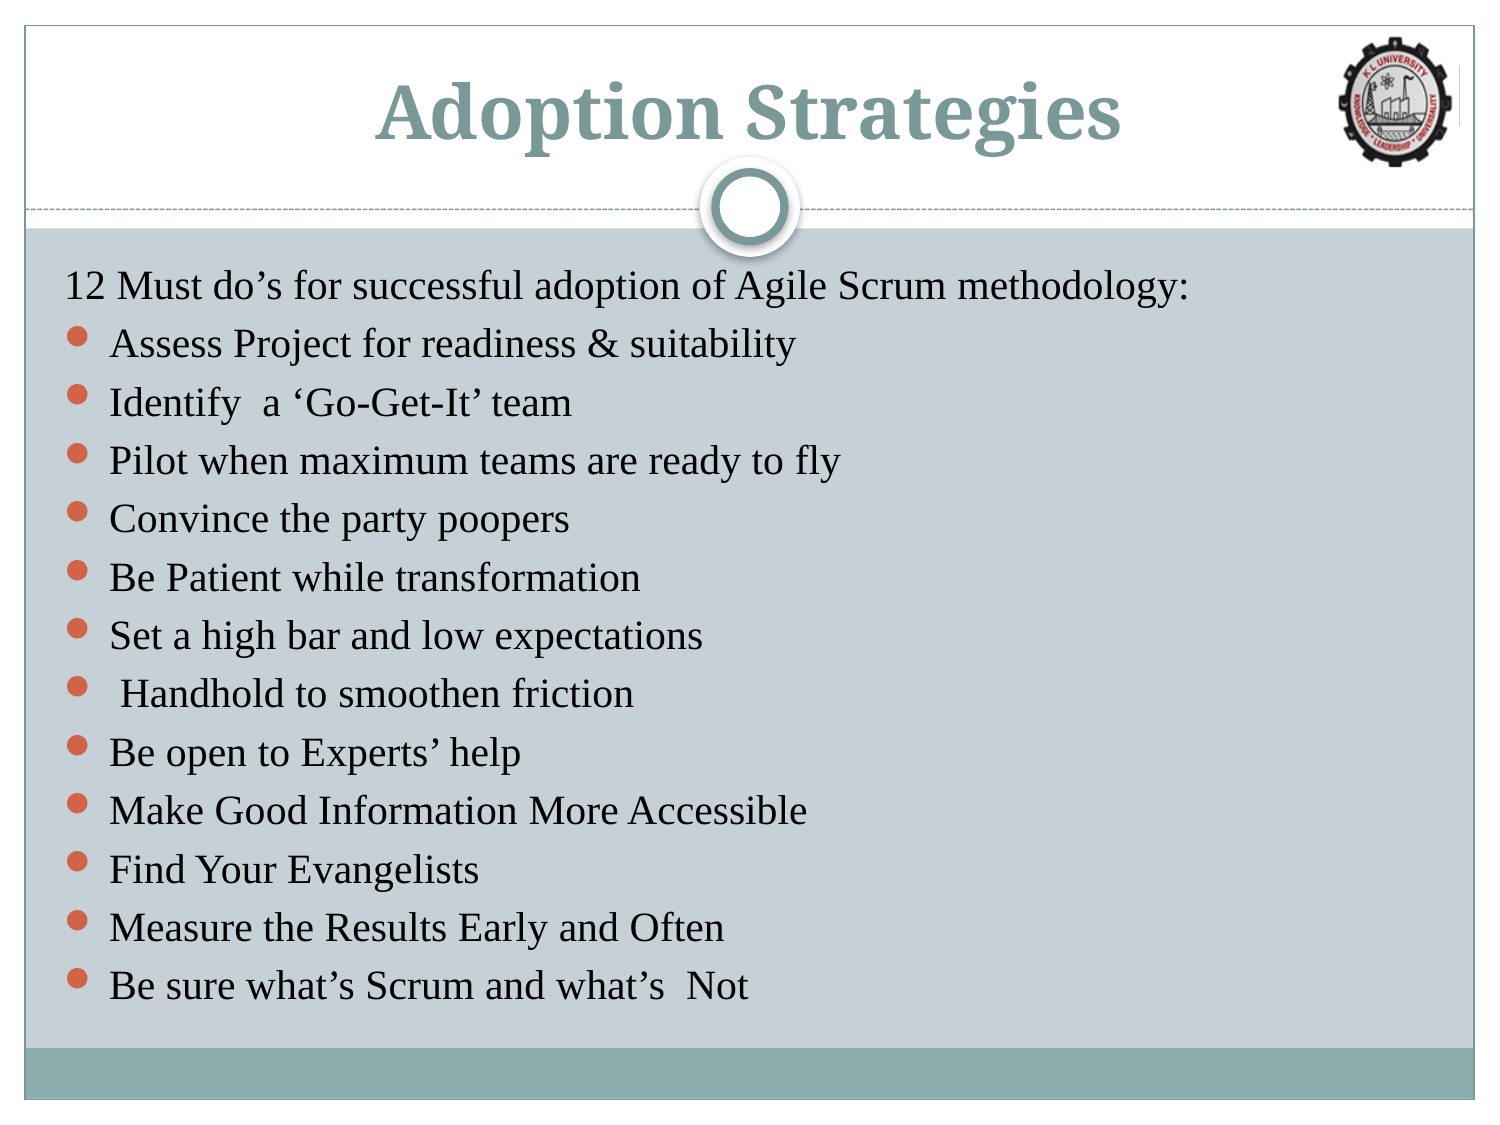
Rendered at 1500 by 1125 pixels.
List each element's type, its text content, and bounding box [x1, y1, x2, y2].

title Adoption Strategies [49, 37, 1450, 162]
list 12 Must do’s for successful adoption of Agile Scrum methodology: Assess Project for readiness & suitability Identify a ‘Go-Get-It’ team Pilot when maximum teams are ready to fly Convince the party poopers Be Patient while transformation Set a high bar and low expectations Handhold to smoothen friction Be open to Experts’ help Make Good Information More Accessible Find Your Evangelists Measure the Results Early and Often Be sure what’s Scrum and what’s Not [49, 250, 1445, 1035]
picture [1328, 30, 1460, 178]
